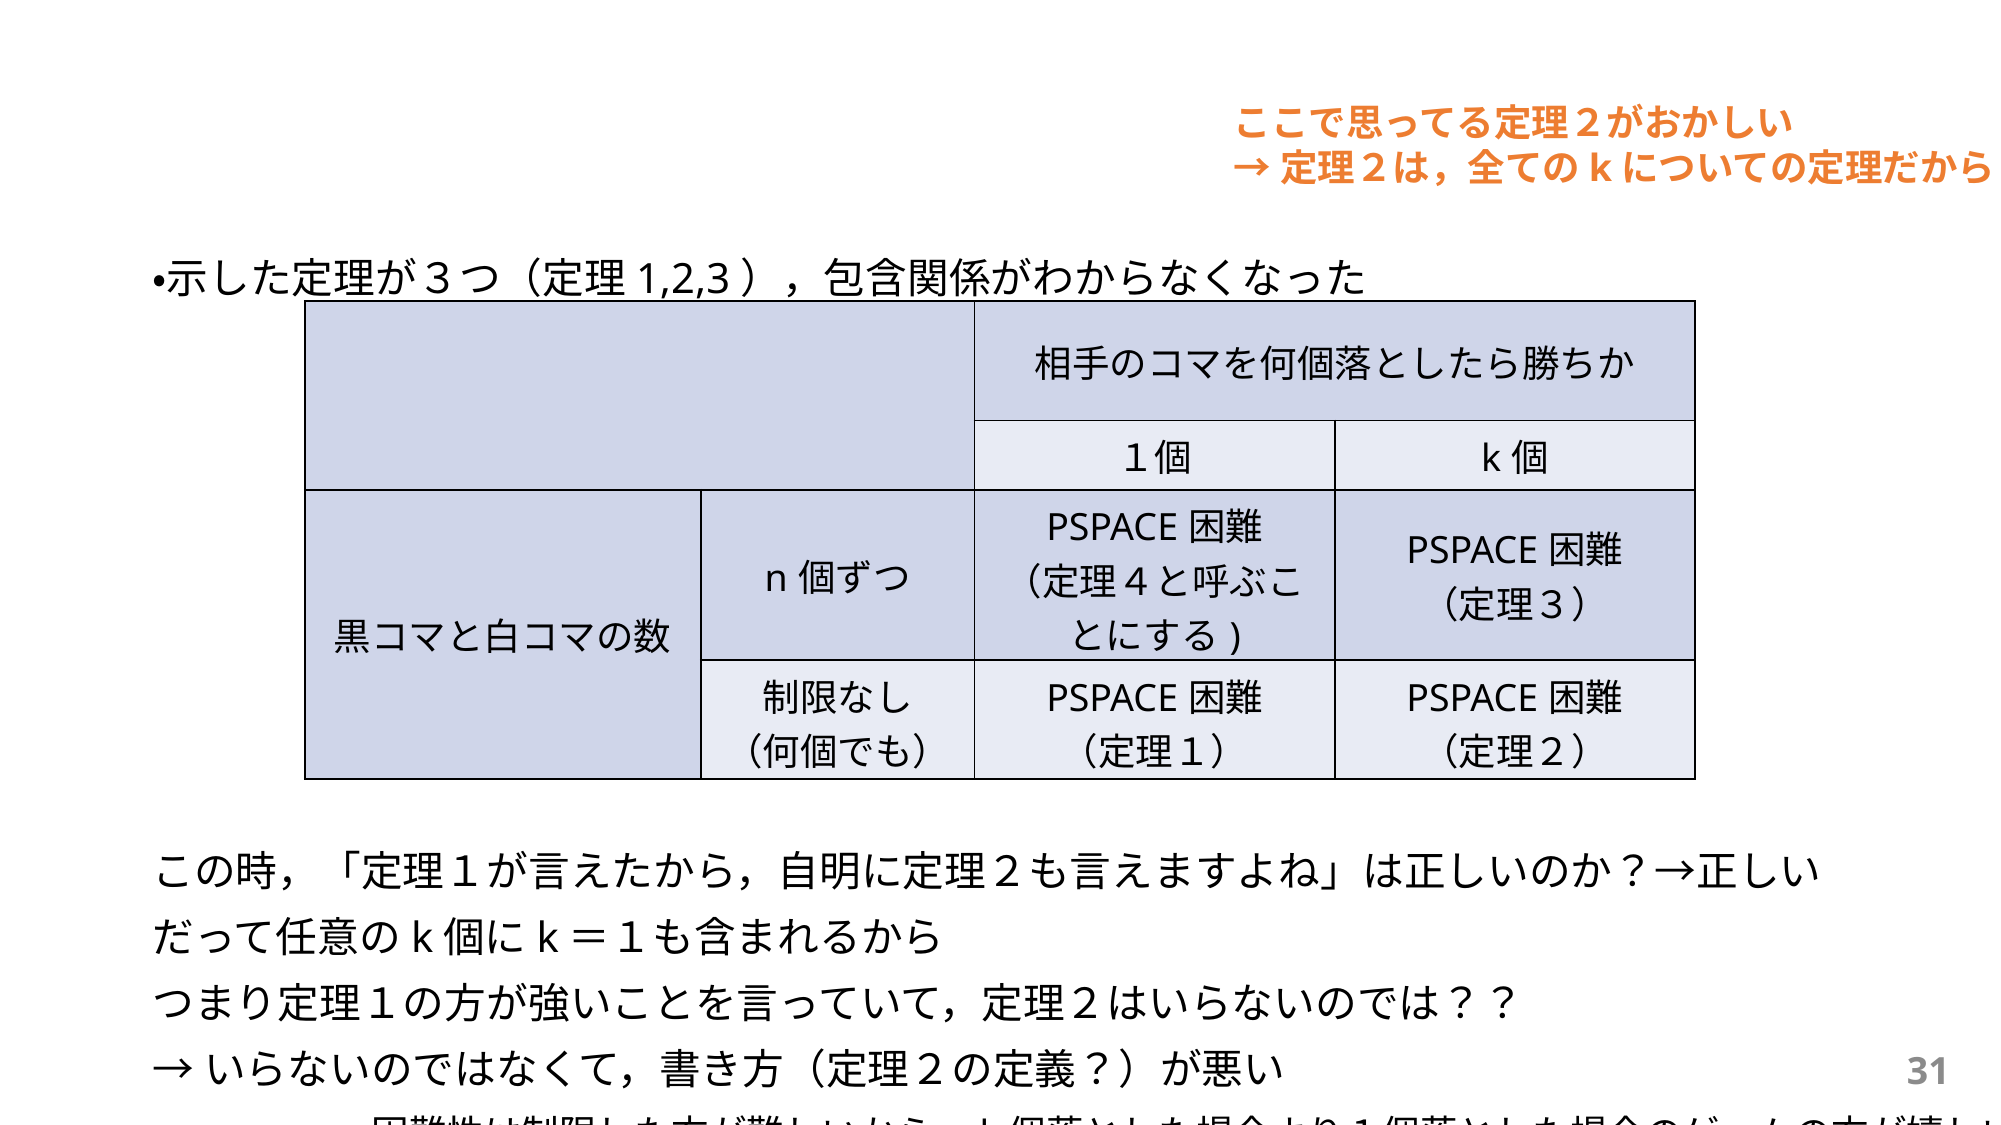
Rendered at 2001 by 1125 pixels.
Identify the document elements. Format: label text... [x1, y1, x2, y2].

table_cell PSPACE困難 （定理４と呼ぶことにする) [975, 491, 1334, 659]
table_cell k個 [1336, 421, 1694, 489]
text_box ・困難性は制限した方が難しいから，k個落とした場合より１個落とした場合のゲームの方が嬉しい？ ・k個のときが１個の時を含むのかわからない，包含関係？ ・主結果の立場がわからない，主結果なのか？並列？劣化？ [344, 1102, 2000, 1125]
table_cell PSPACE困難 （定理２） [1336, 661, 1694, 778]
list ・示した定理が３つ（定理1,2,3），包含関係がわからなくなった この時，「定理１が言えたから，自明に定理２も言えますよね」は正しいのか？→正しい だって任意のk個にk＝１も含まれるから つまり定理１の方が強いことを言っていて，定理２はいらないのでは？？ →いらないのではなくて，書き方（定理２の定義？）が悪い [137, 249, 1863, 1103]
table_header 相手のコマを何個落としたら勝ちか [975, 302, 1694, 420]
table_cell １個 [975, 421, 1334, 489]
slide_number 31 [1878, 1042, 1965, 1102]
table_cell PSPACE困難 （定理１） [975, 661, 1334, 778]
table_cell 黒コマと白コマの数 [306, 491, 700, 778]
table_cell PSPACE困難 （定理３） [1336, 491, 1694, 659]
table_cell 制限なし （何個でも） [702, 661, 974, 778]
text_box ここで思ってる定理２がおかしい →定理２は，全てのkについての定理だから [1218, 92, 2000, 197]
table_cell n個ずつ [702, 491, 974, 659]
table_header [306, 302, 974, 489]
